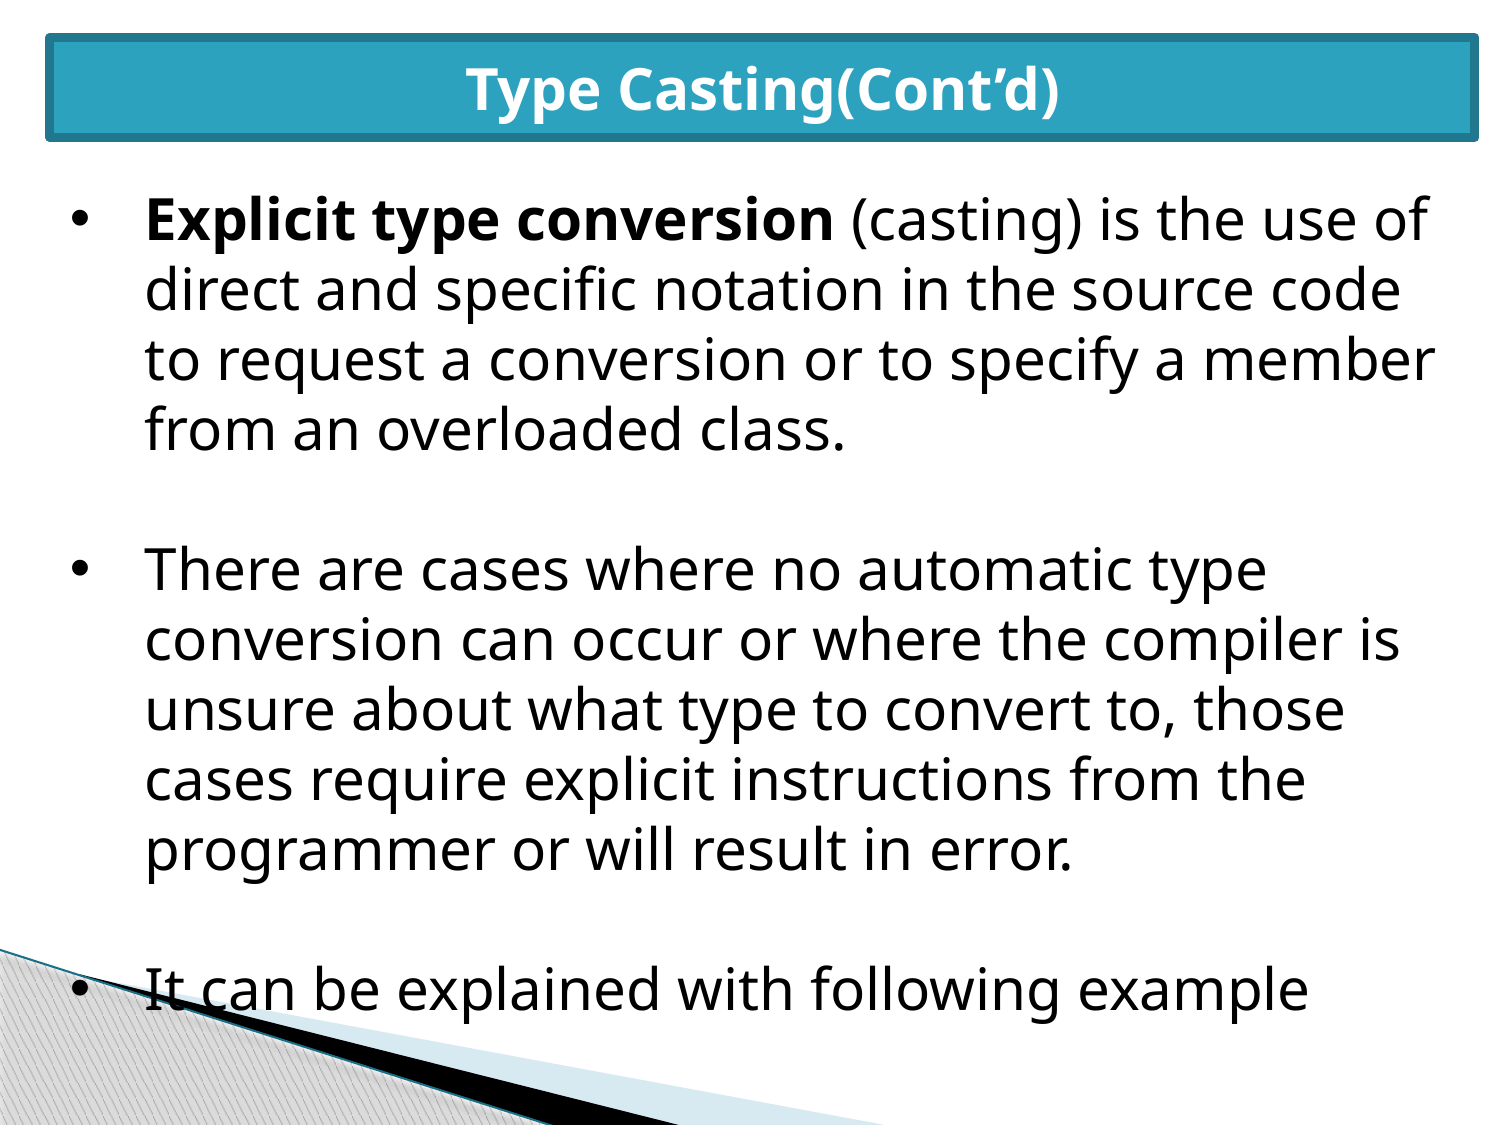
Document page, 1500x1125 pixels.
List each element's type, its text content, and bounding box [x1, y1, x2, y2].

text_box Type Casting(Cont’d) [45, 33, 1479, 142]
text_box Explicit type conversion (casting) is the use of direct and specific notation in the source code to request a conversion or to specify a member from an overloaded class. There are cases where no automatic type conversion can occur or where the compiler is unsure about what type to convert to, those cases require explicit instructions from the programmer or will result in error. It can be explained with following example [55, 174, 1456, 1030]
